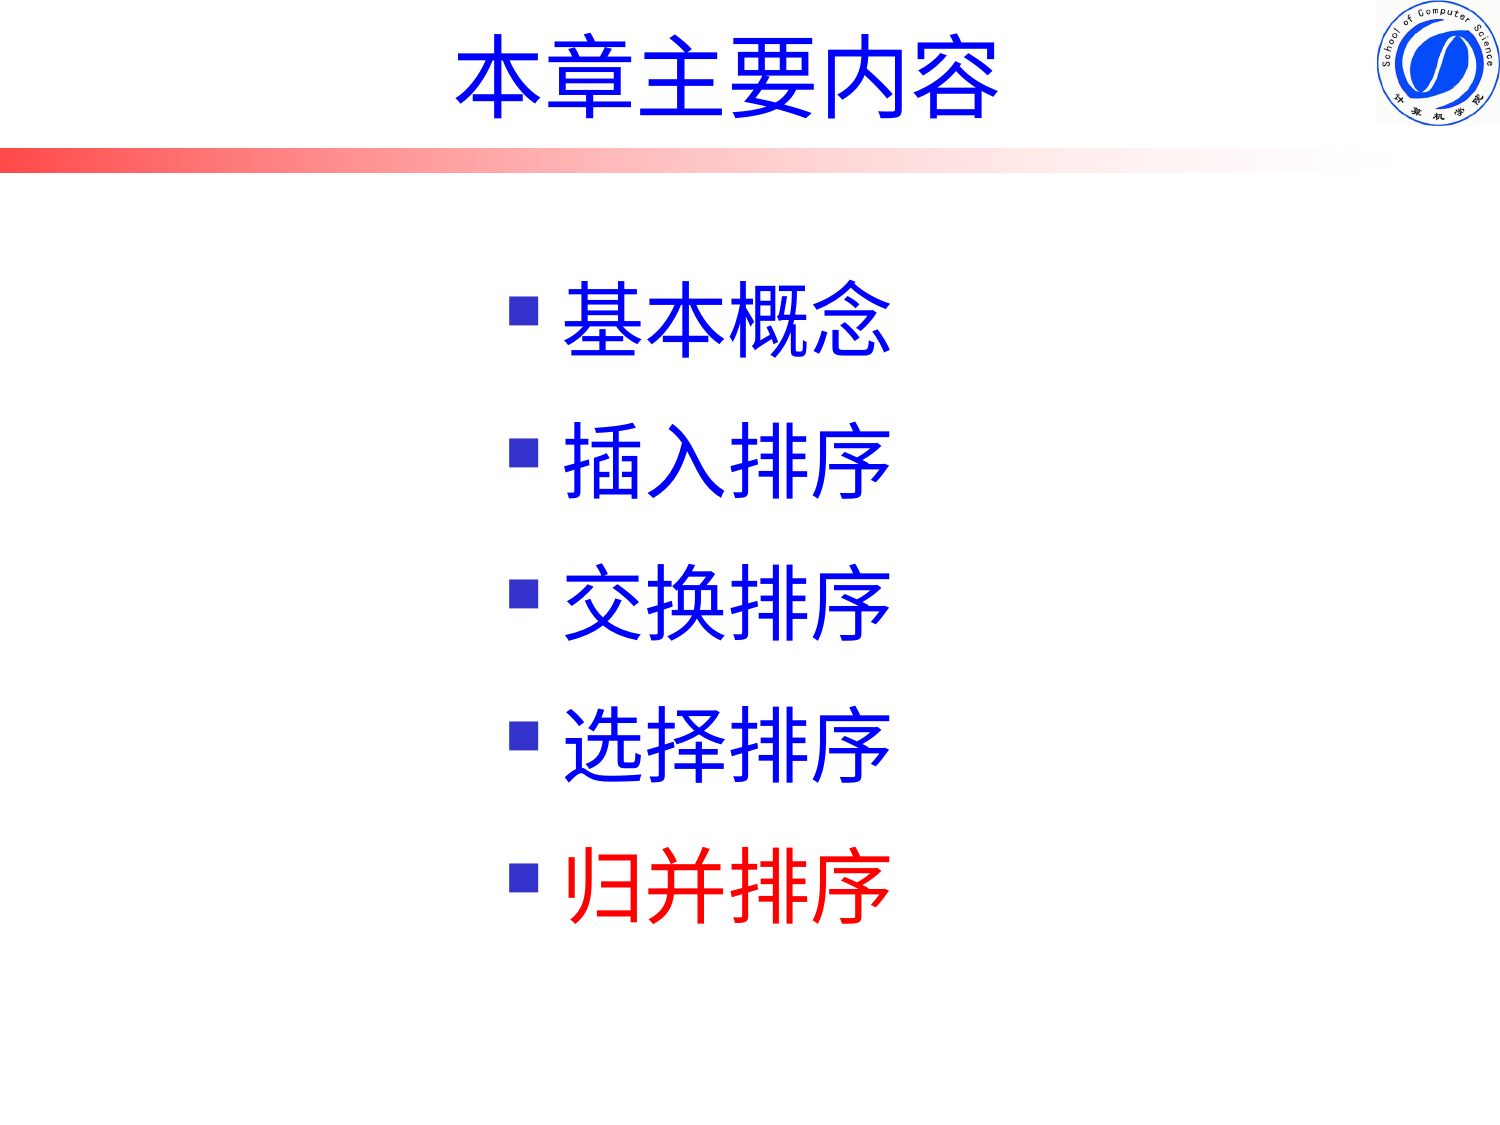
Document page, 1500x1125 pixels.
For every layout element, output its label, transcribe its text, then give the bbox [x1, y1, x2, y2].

title 本章主要内容 [88, 31, 1367, 138]
picture [1375, 0, 1500, 126]
list 基本概念 插入排序 交换排序 选择排序 归并排序 [490, 260, 1069, 942]
